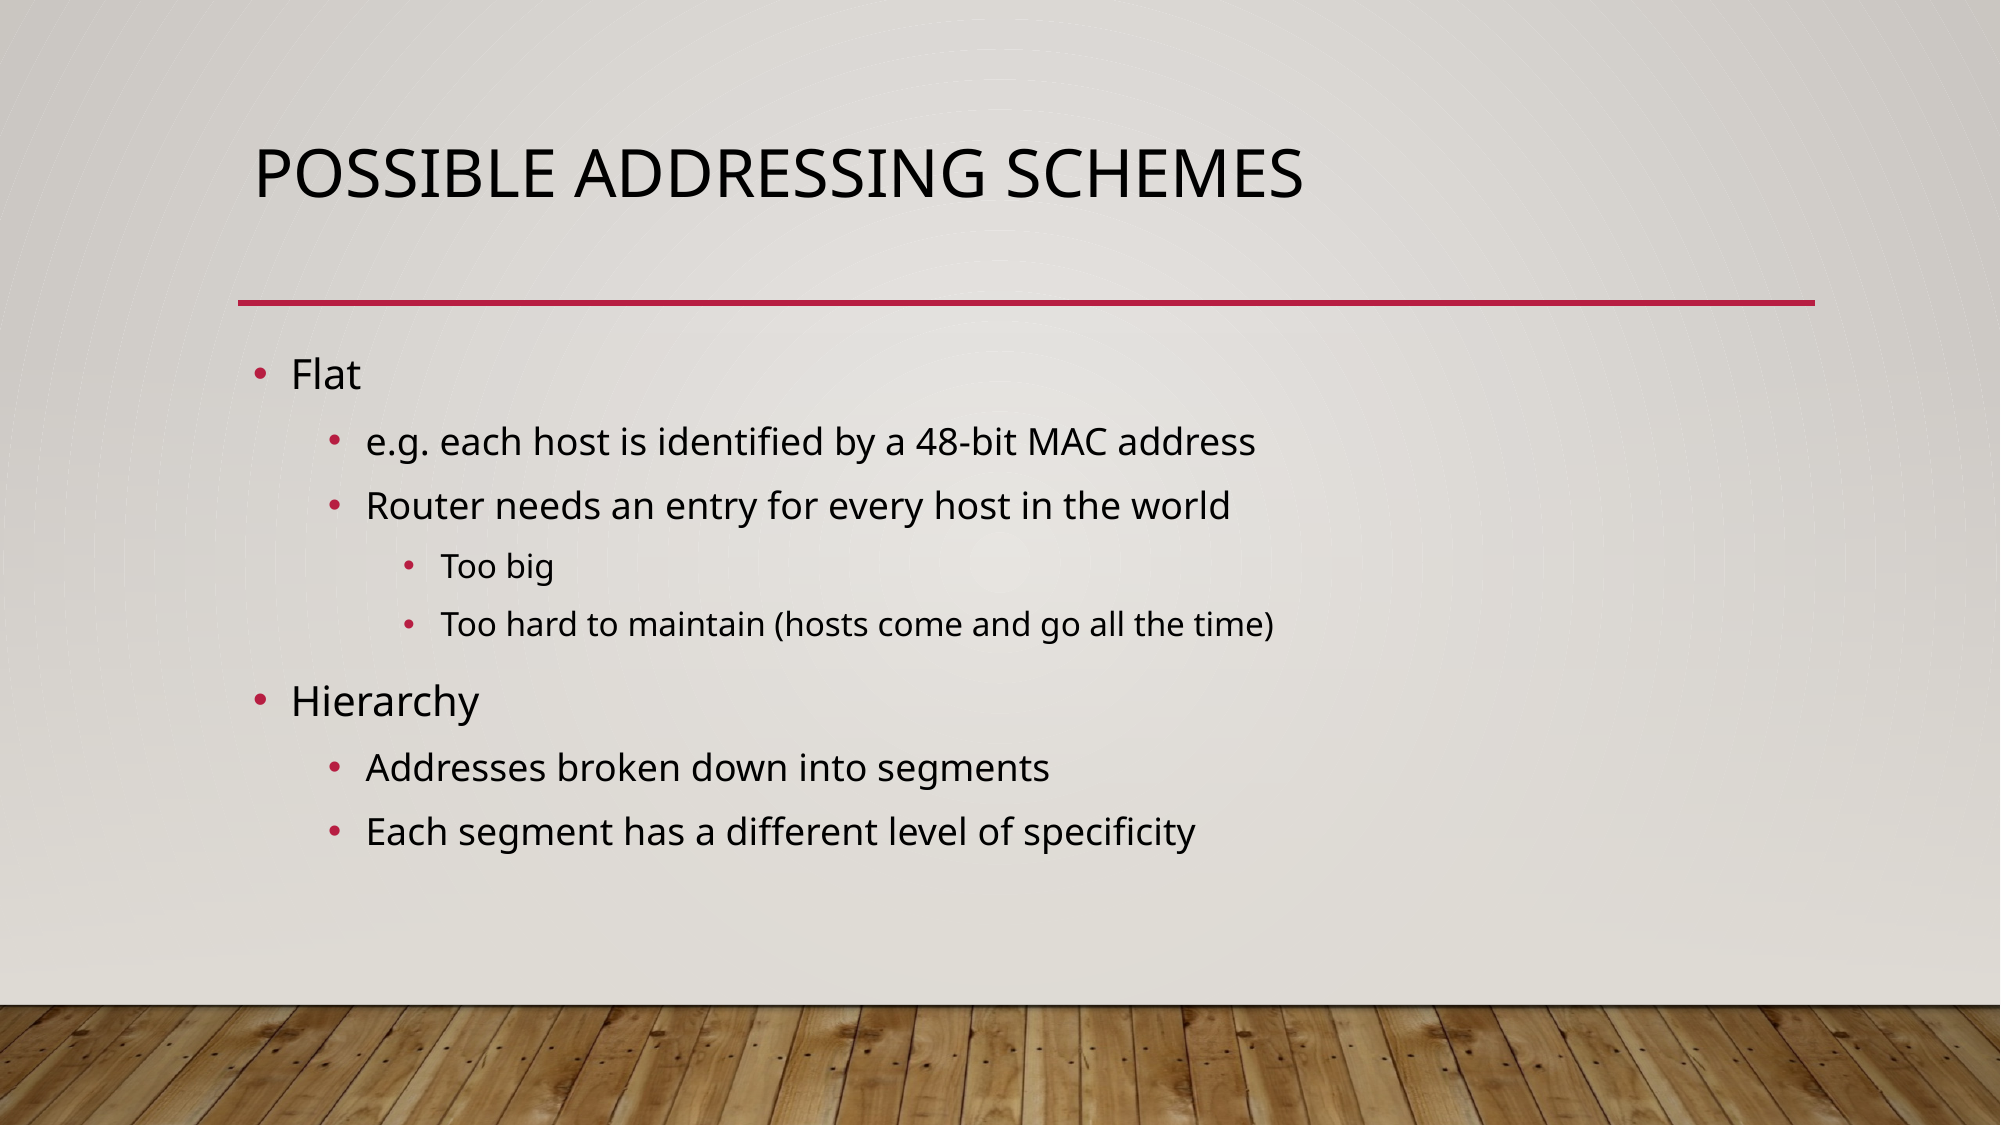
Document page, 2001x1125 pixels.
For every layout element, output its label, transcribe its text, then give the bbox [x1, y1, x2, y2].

list Flat e.g. each host is identified by a 48-bit MAC address Router needs an entry for every host in the world Too big Too hard to maintain (hosts come and go all the time) Hierarchy Addresses broken down into segments Each segment has a different level of specificity [238, 330, 1814, 897]
picture [0, 1005, 2000, 1125]
title Possible Addressing Schemes [238, 131, 1814, 305]
